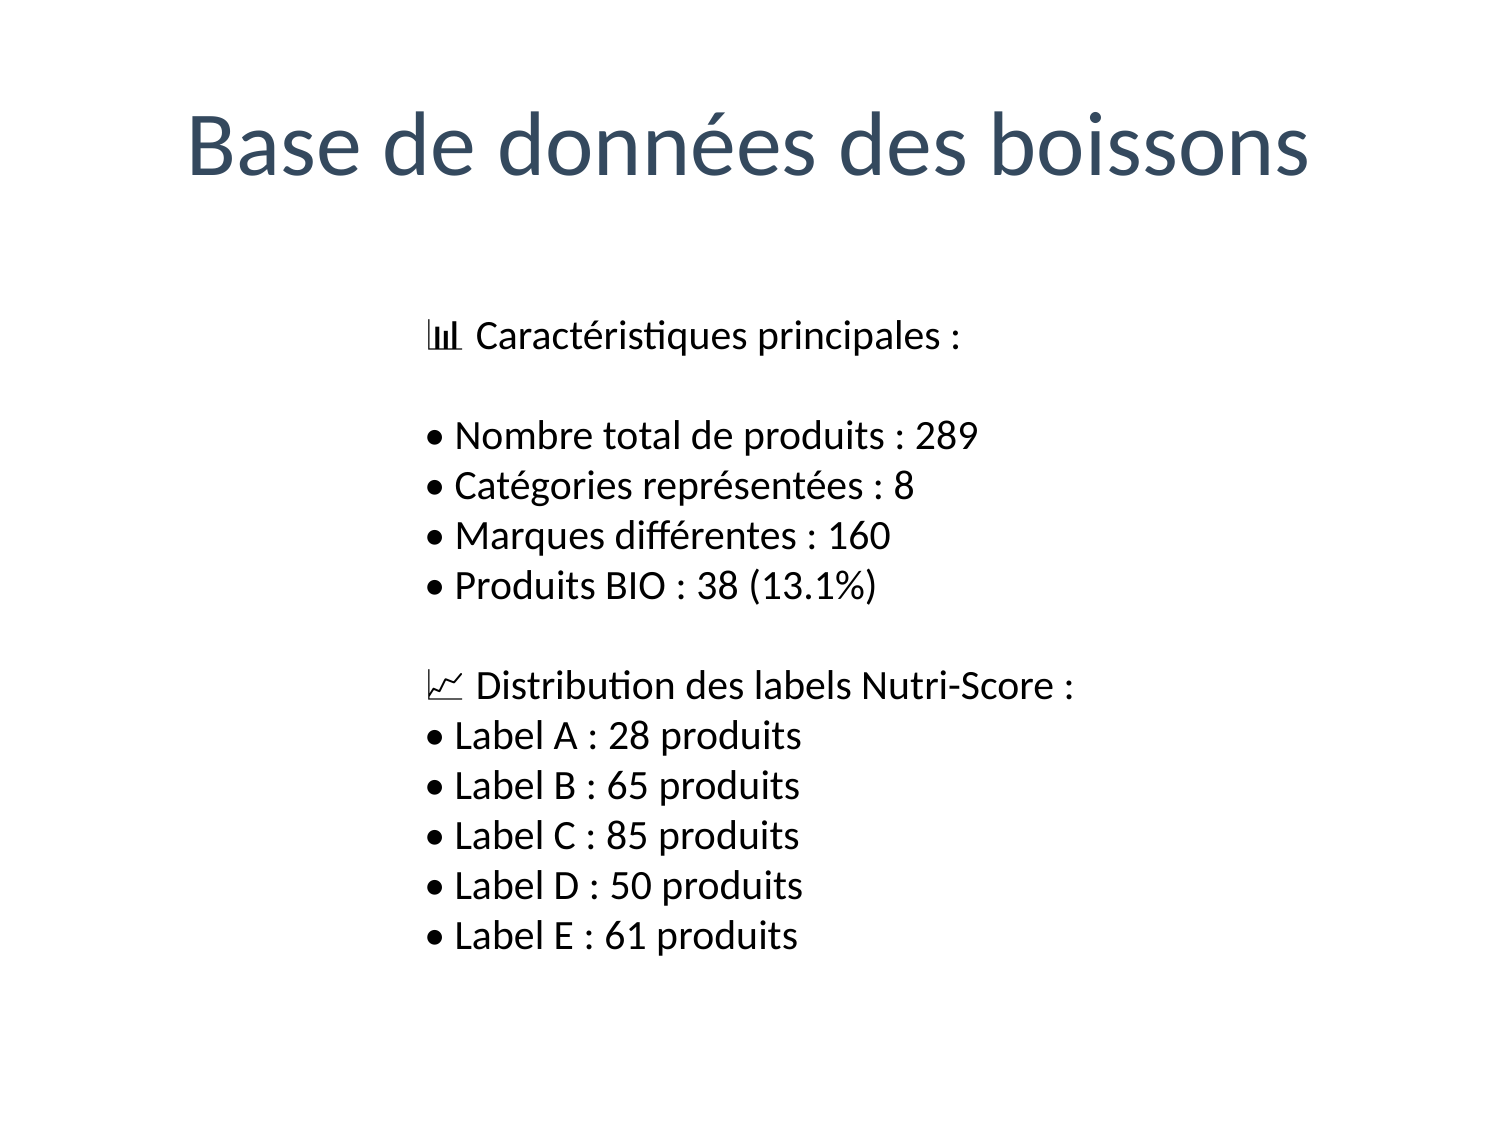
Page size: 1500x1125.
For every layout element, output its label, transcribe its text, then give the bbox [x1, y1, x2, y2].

title Base de données des boissons [75, 45, 1425, 233]
text_box 📊 Caractéristiques principales : • Nombre total de produits : 289 • Catégories représentées : 8 • Marques différentes : 160 • Produits BIO : 38 (13.1%) 📈 Distribution des labels Nutri-Score : • Label A : 28 produits • Label B : 65 produits • Label C : 85 produits • Label D : 50 produits • Label E : 61 produits [409, 299, 1091, 965]
